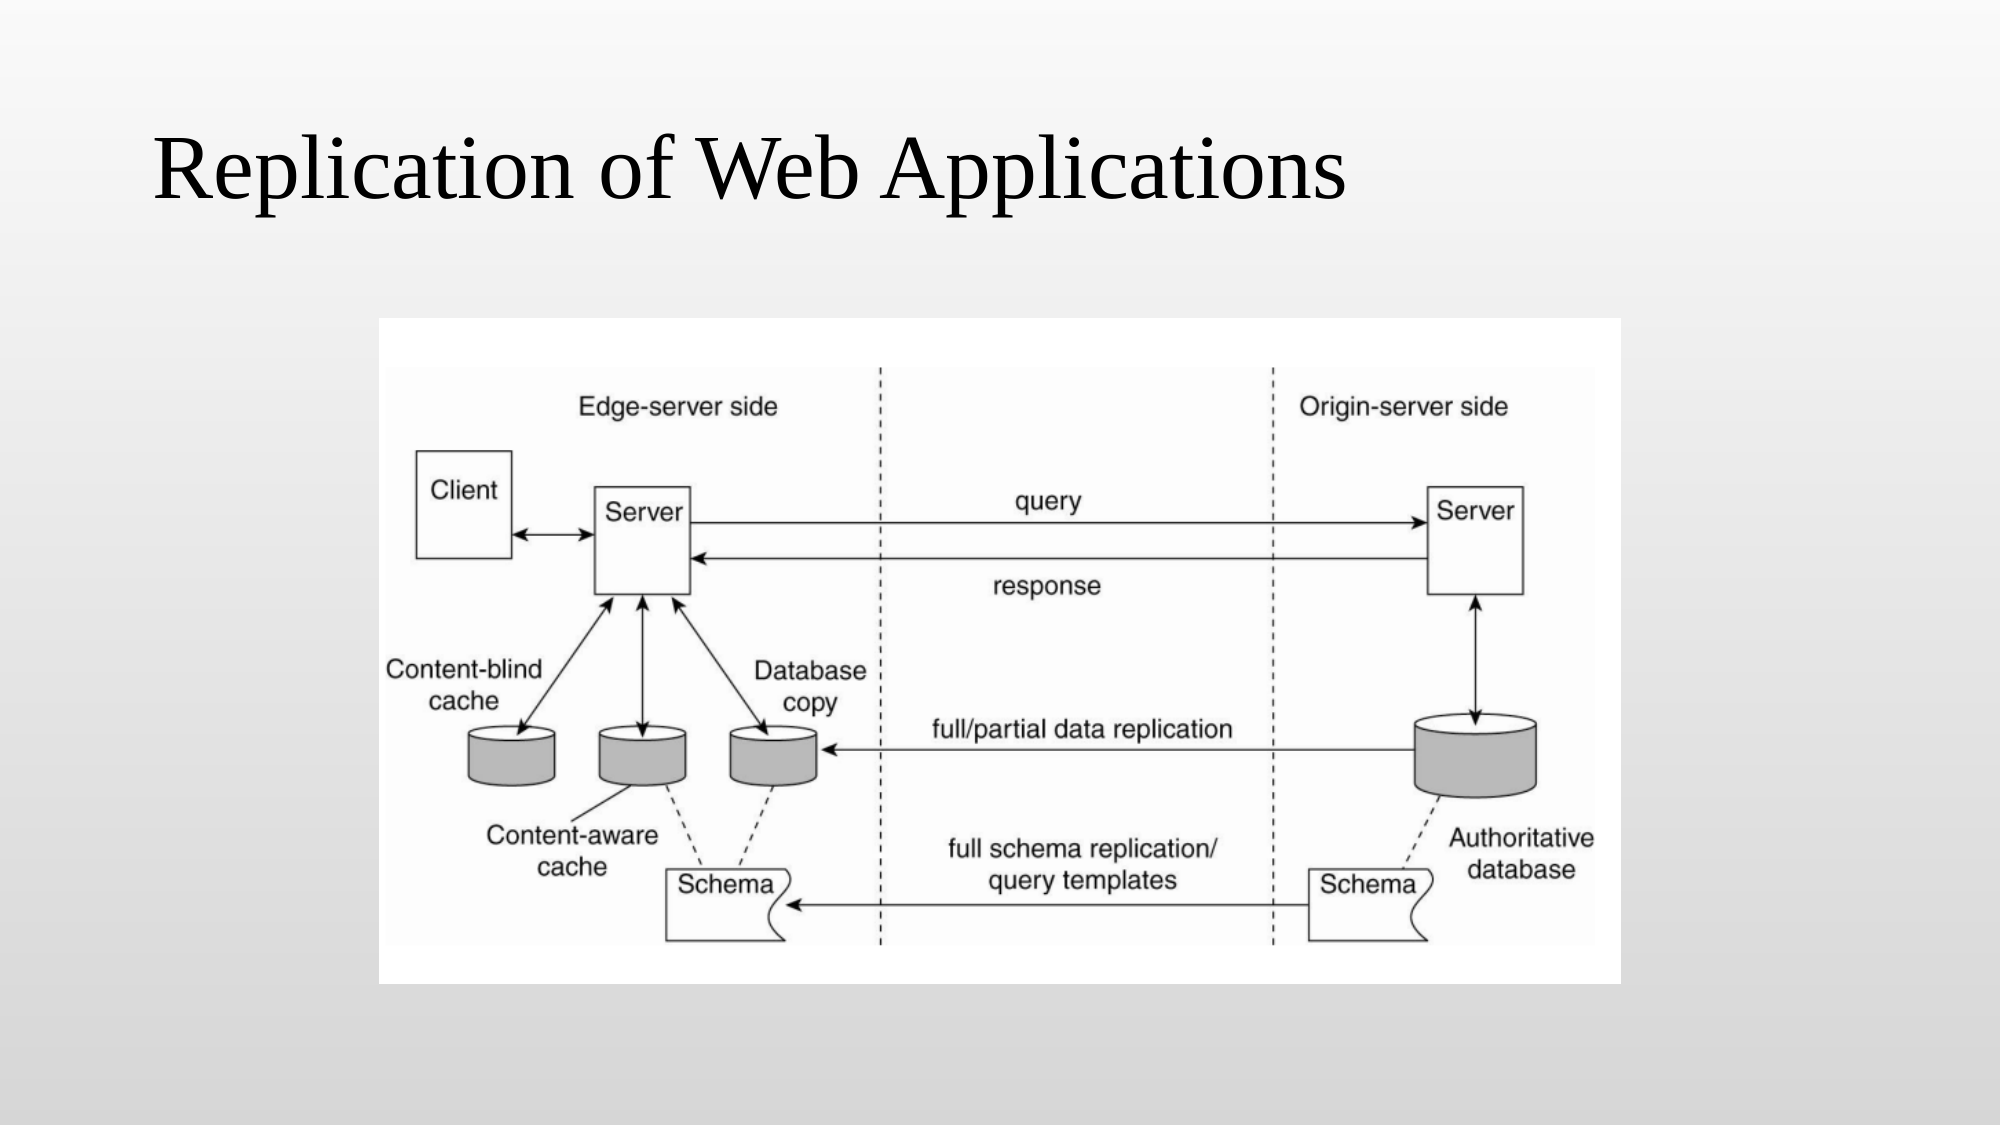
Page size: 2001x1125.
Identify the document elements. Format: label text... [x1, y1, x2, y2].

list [378, 318, 1621, 984]
title Replication of Web Applications [137, 59, 1863, 278]
